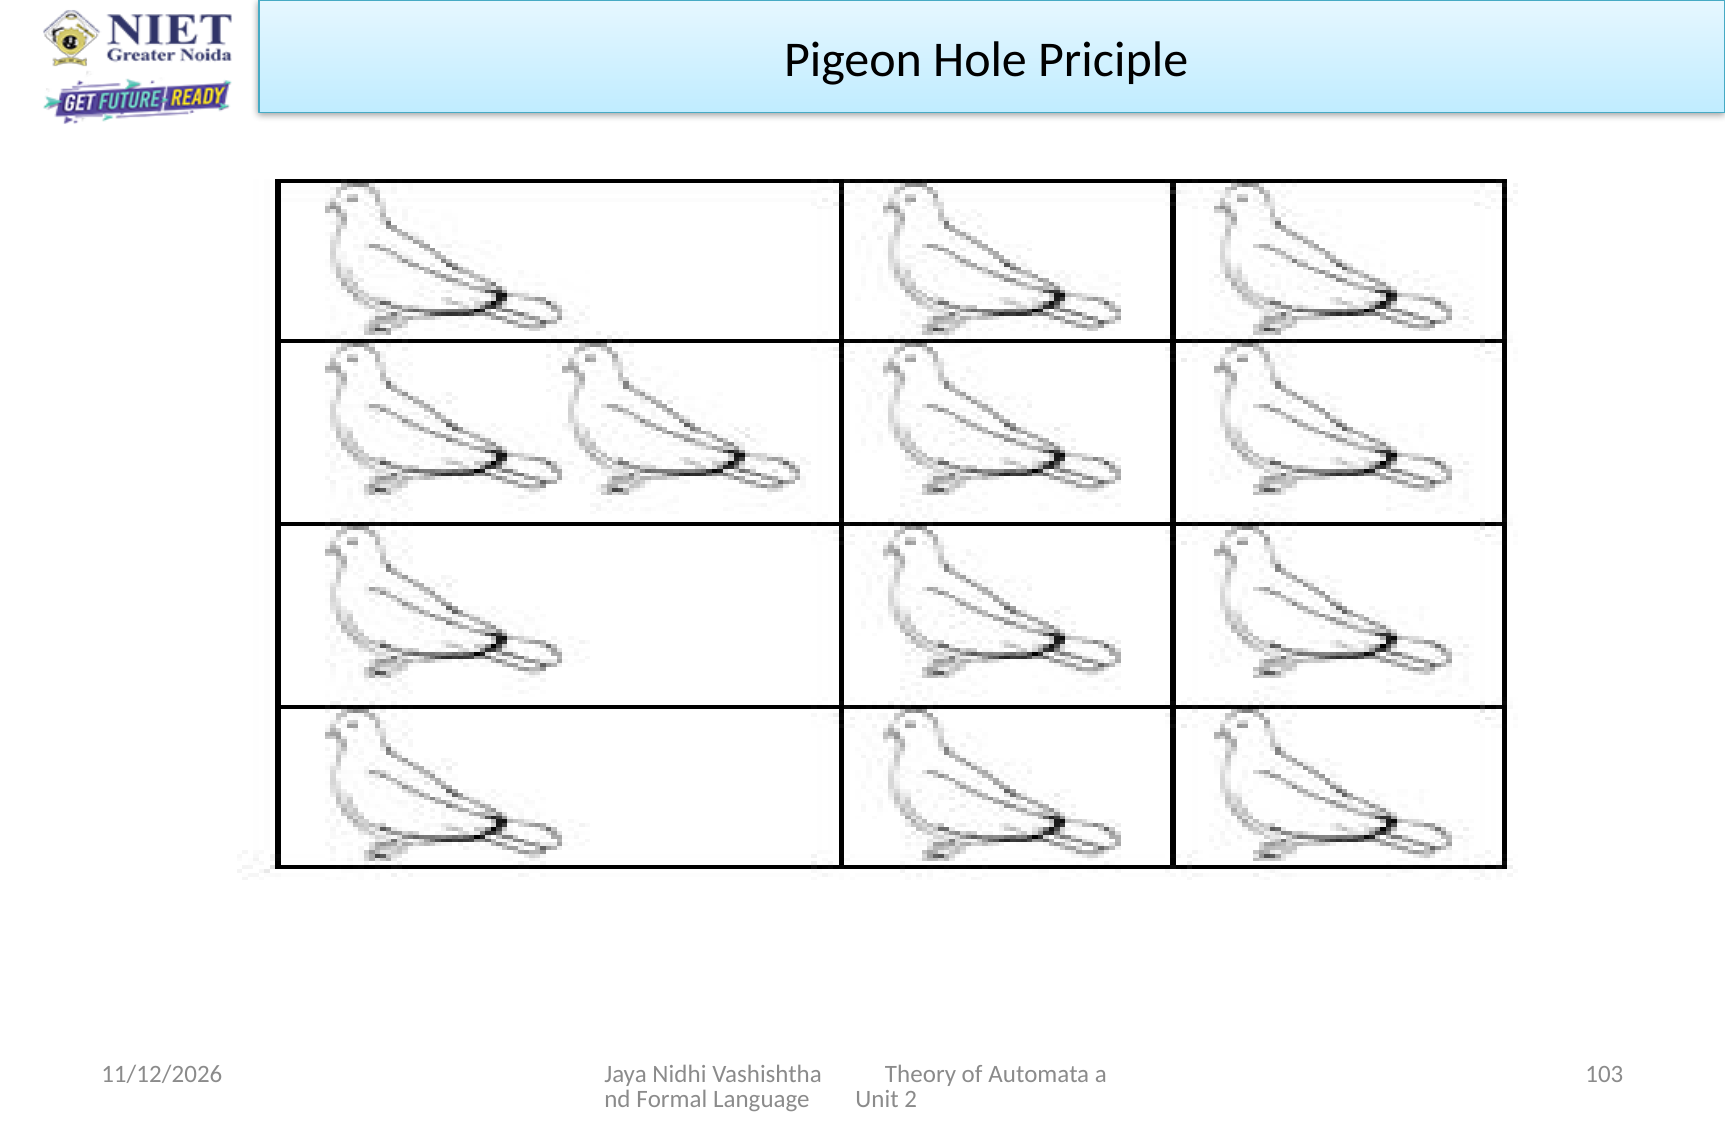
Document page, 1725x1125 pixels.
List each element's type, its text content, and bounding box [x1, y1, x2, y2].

text_box Pigeon Hole Priciple [275, 0, 1725, 113]
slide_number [86, 1042, 489, 1103]
picture [237, 149, 1563, 901]
slide_number 103 [1236, 1042, 1639, 1103]
footer Jaya Nidhi Vashishtha Theory of Automata and Formal Language Unit 2 [589, 1042, 1136, 1103]
picture [0, 0, 274, 135]
